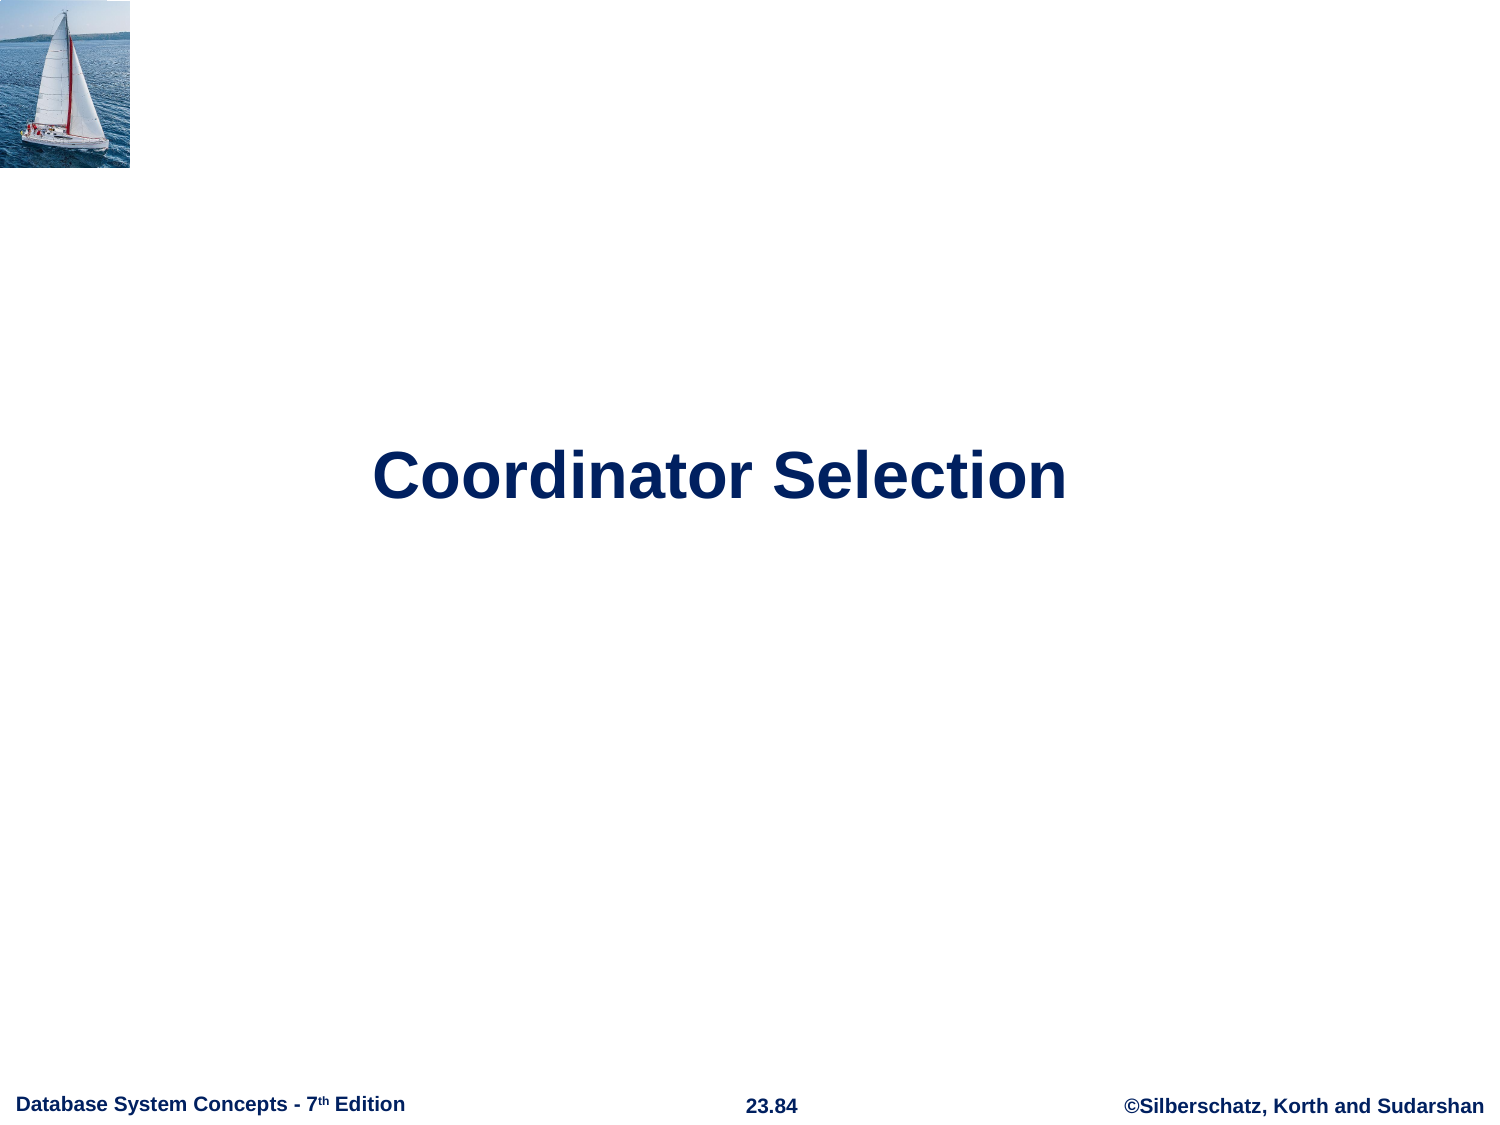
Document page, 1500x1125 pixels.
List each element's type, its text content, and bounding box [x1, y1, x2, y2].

picture [0, 0, 130, 168]
list Coordinator Selection [357, 424, 1206, 559]
